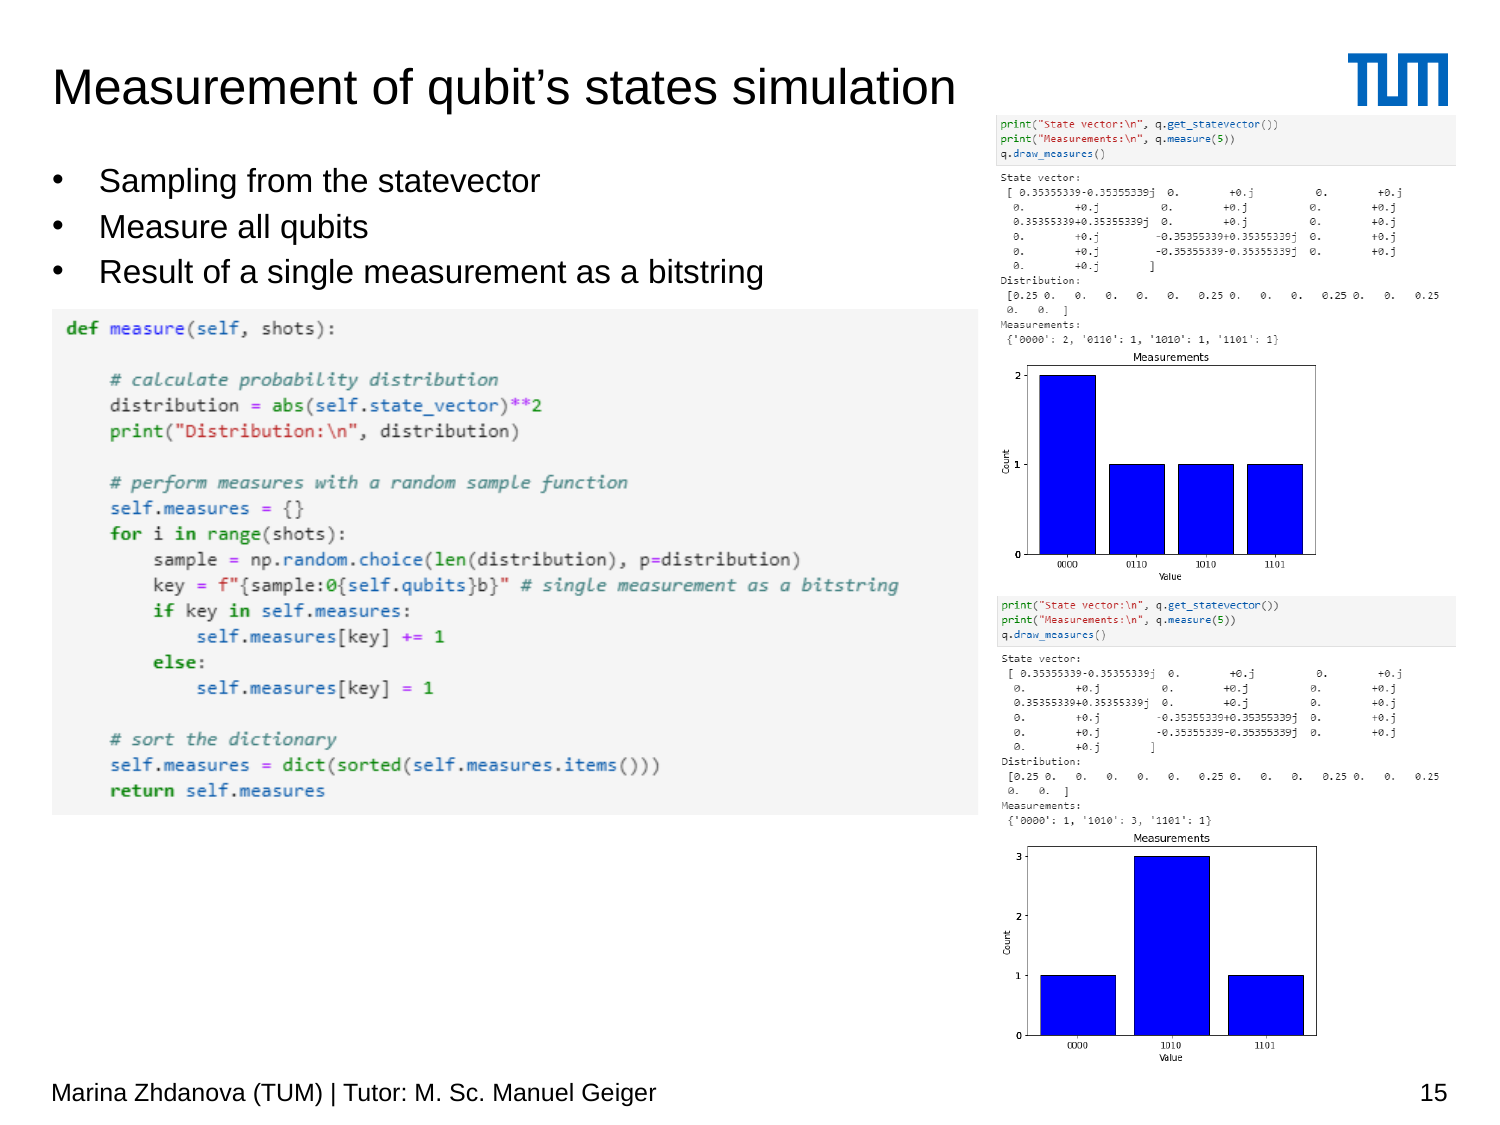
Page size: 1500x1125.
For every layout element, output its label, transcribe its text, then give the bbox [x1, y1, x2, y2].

text_box Sampling from the statevector Measure all qubits Result of a single measurement as a bitstring [52, 153, 960, 291]
footer Marina Zhdanova (TUM) | Tutor: M. Sc. Manuel Geiger [51, 1061, 1112, 1122]
picture [995, 115, 1456, 587]
picture [51, 309, 979, 816]
picture [995, 596, 1457, 1068]
slide_number 15 [1112, 1076, 1448, 1122]
title Measurement of qubit’s states simulation [51, 47, 1449, 111]
